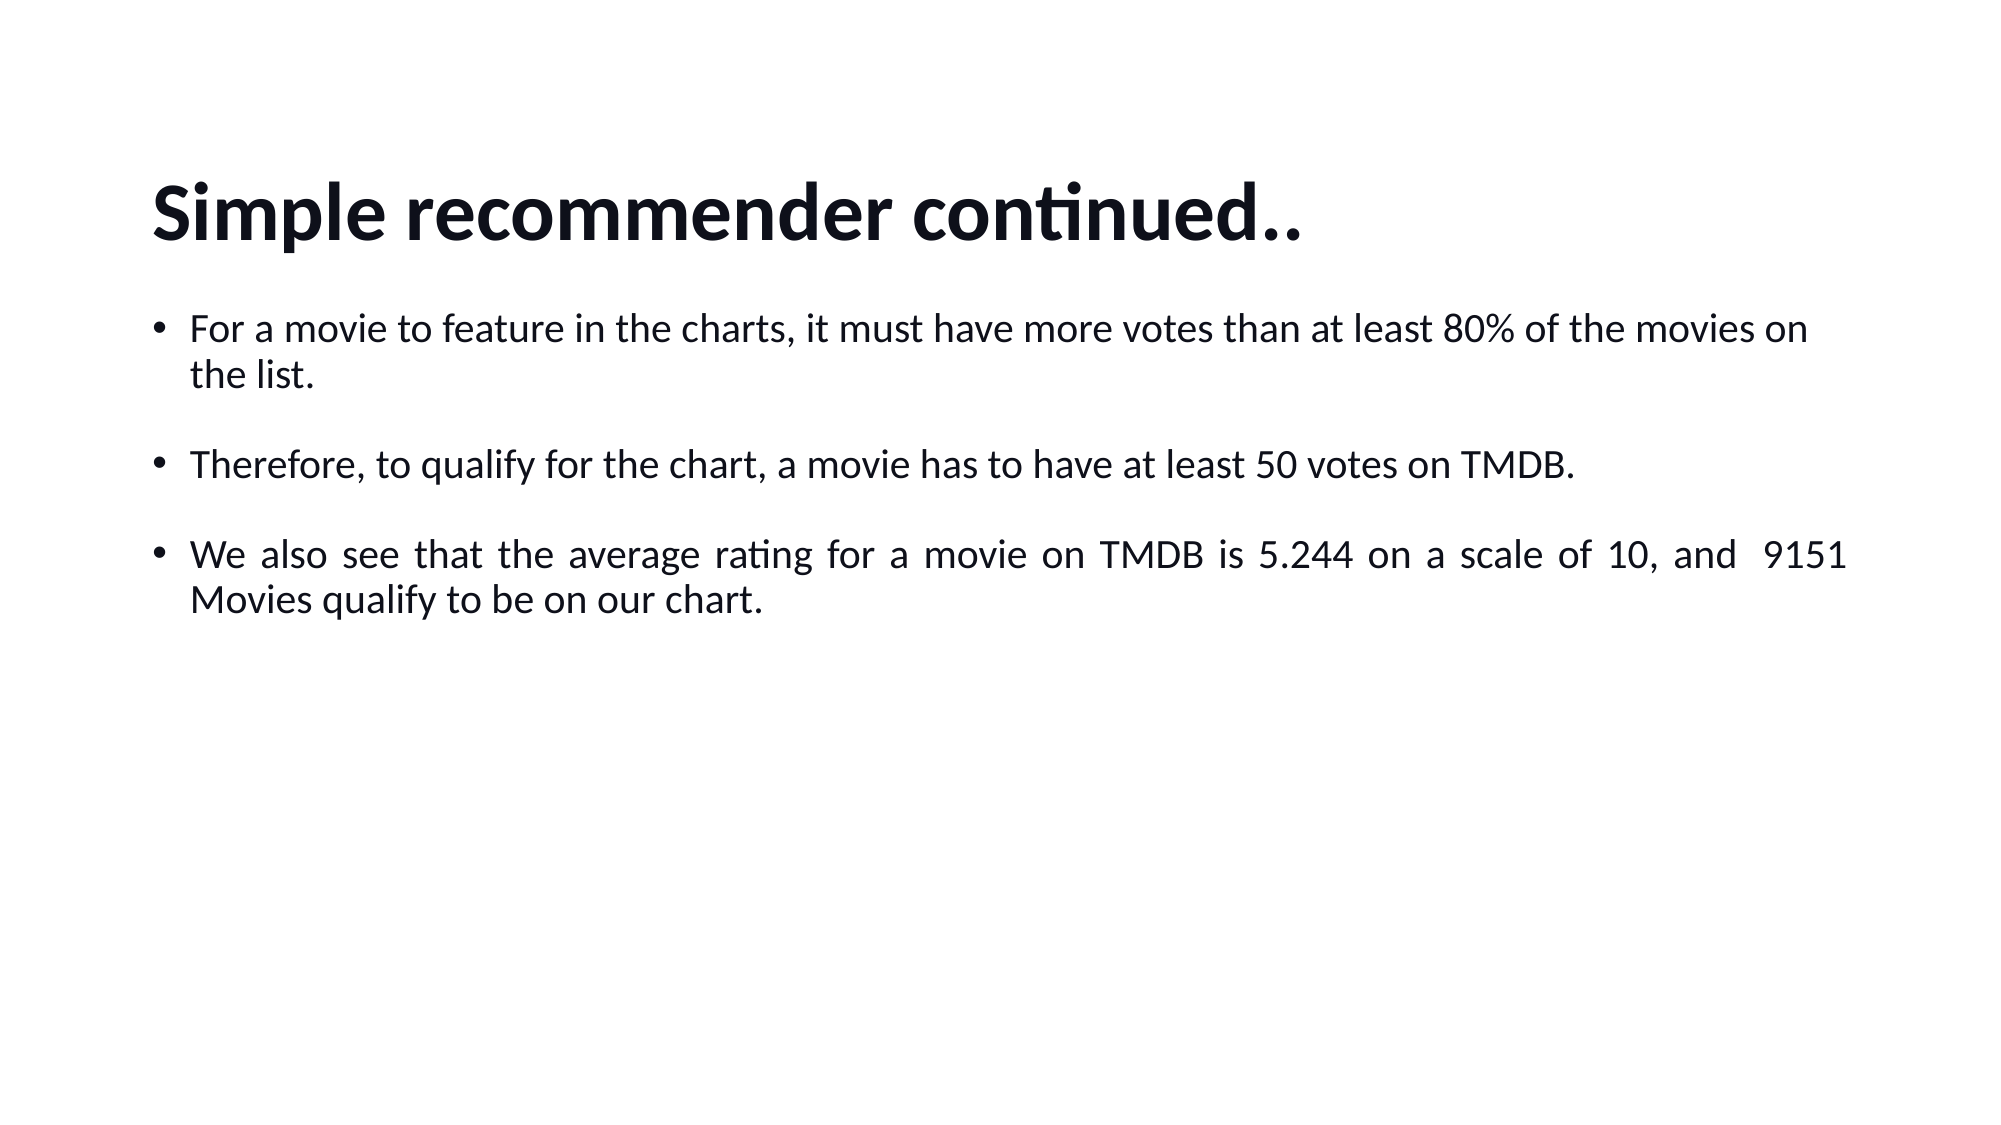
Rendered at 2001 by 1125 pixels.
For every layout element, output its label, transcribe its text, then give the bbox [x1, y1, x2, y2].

title Simple recommender continued.. [137, 59, 1863, 278]
list For a movie to feature in the charts, it must have more votes than at least 80% of the movies on the list. Therefore, to qualify for the chart, a movie has to have at least 50 votes on TMDB. We also see that the average rating for a movie on TMDB is 5.244 on a scale of 10, and 9151 Movies qualify to be on our chart. [137, 299, 1863, 992]
